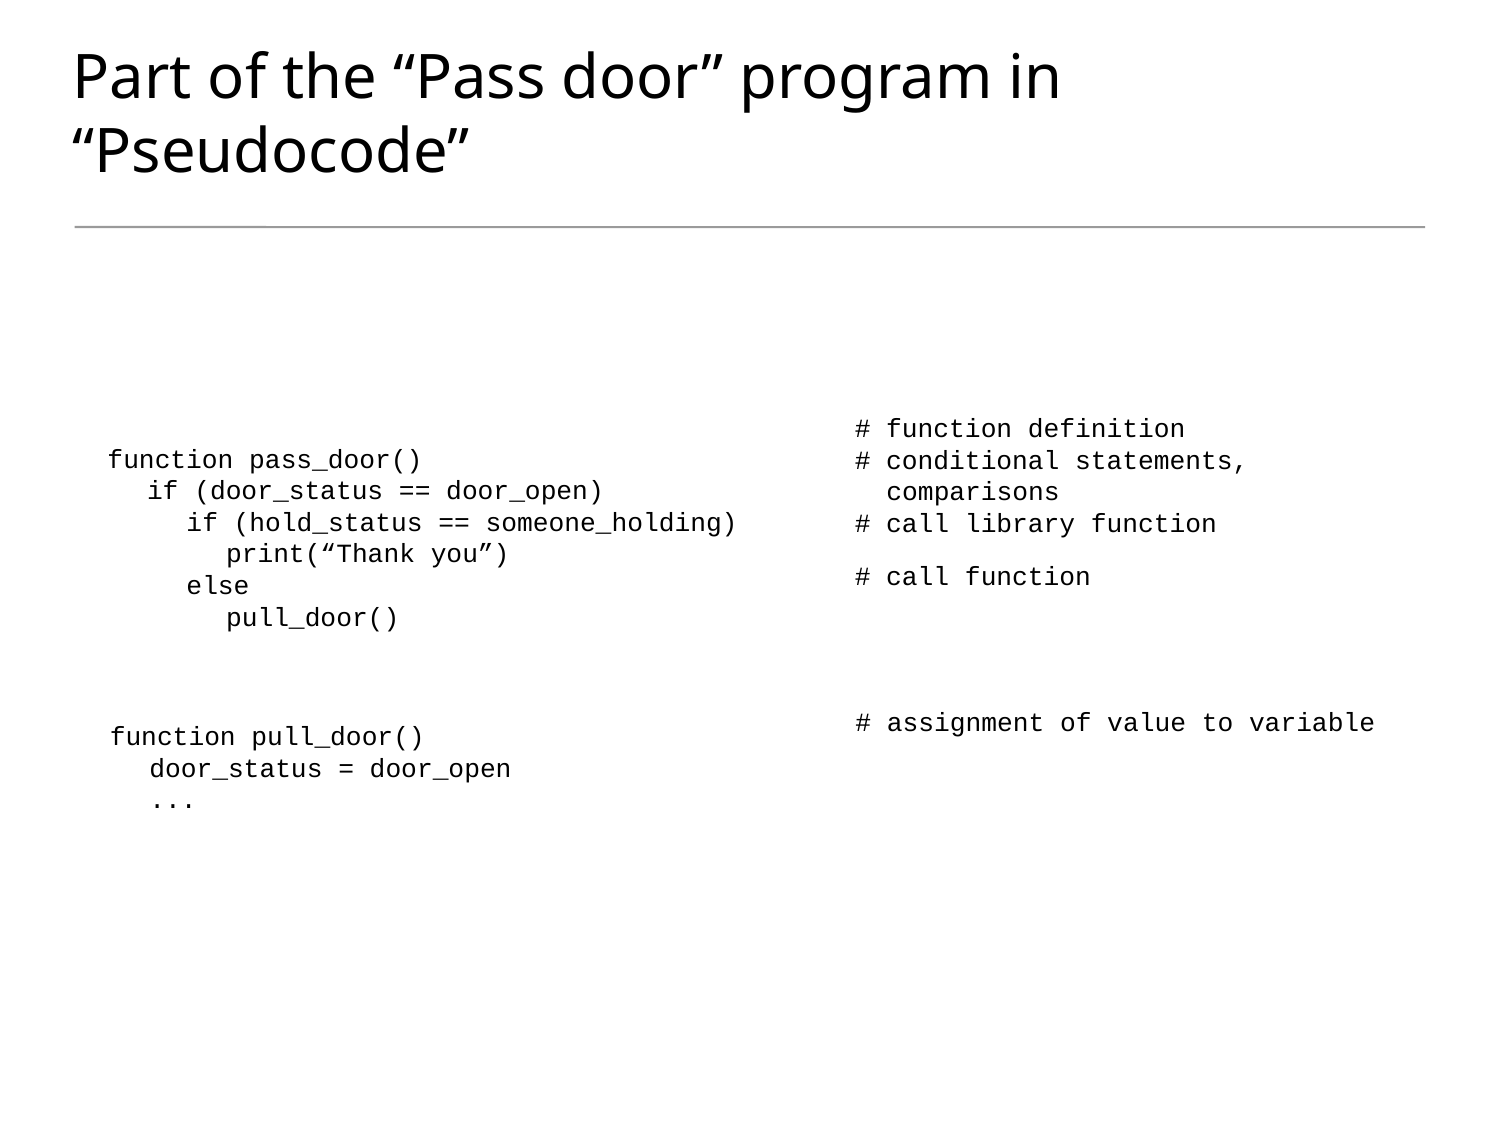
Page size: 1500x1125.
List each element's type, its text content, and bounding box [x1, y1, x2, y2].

title Part of the “Pass door” program in “Pseudocode” [66, 0, 1435, 191]
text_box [101, 403, 1399, 841]
